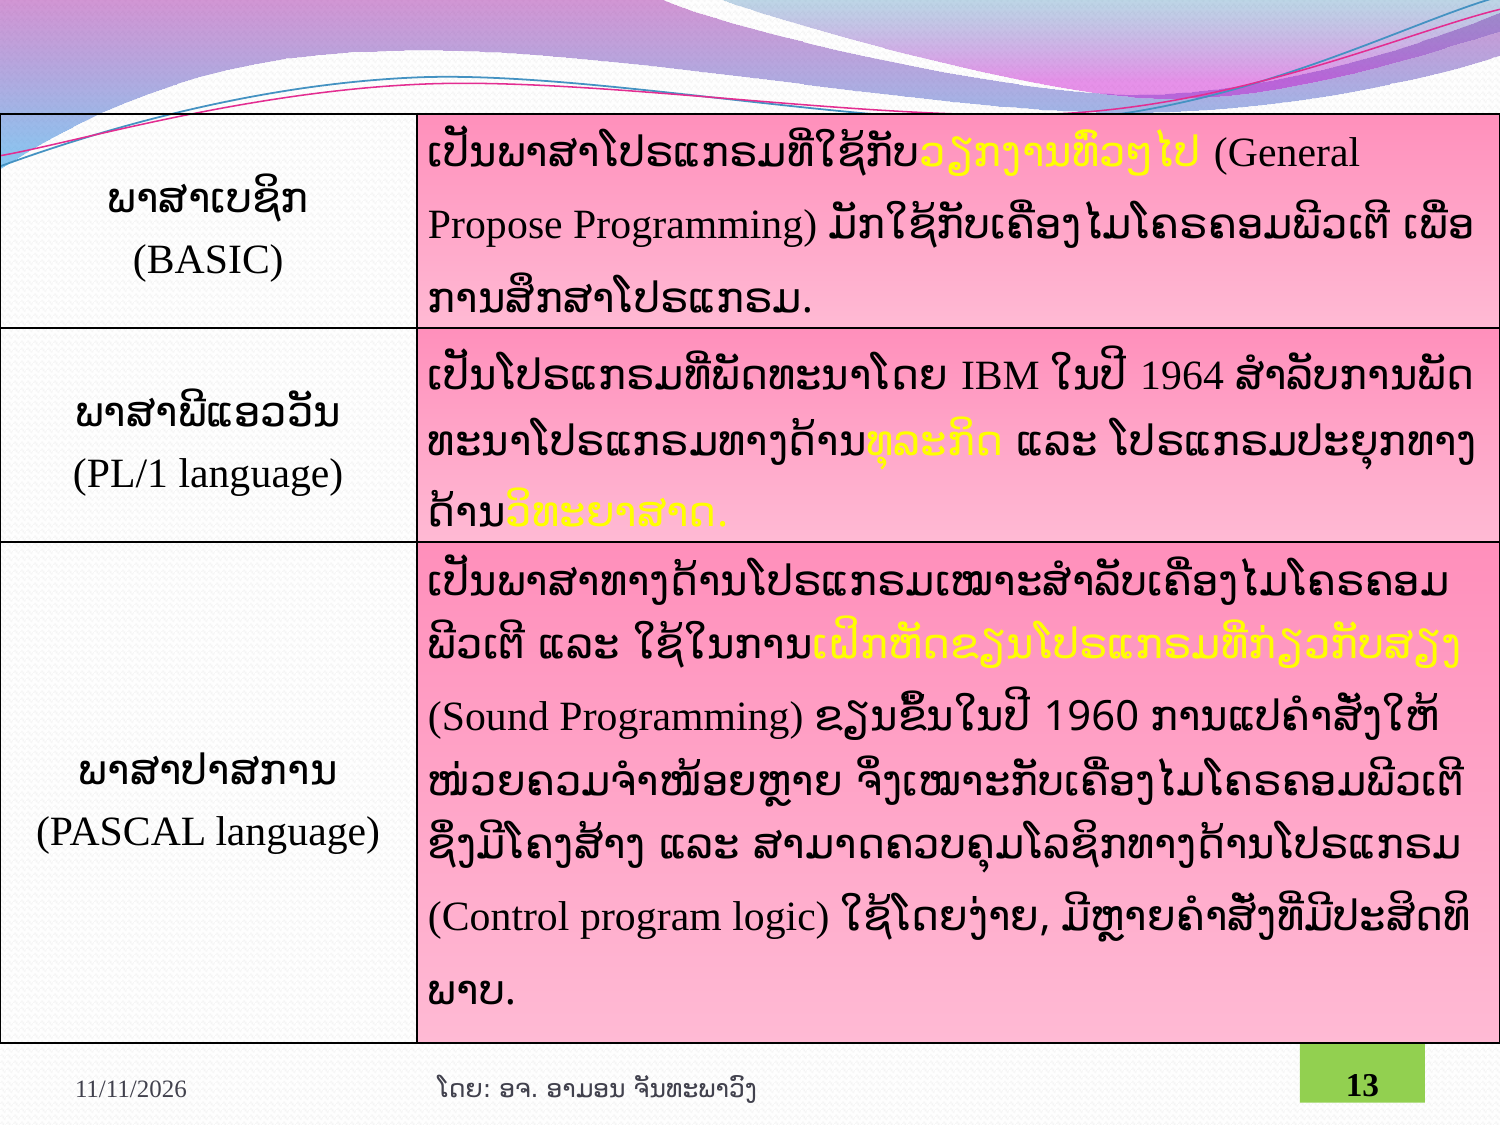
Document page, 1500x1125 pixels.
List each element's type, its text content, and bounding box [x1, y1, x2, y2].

footer ໂດຍ: ອຈ. ອາມອນ ຈັນທະພາວົງ [437, 1042, 988, 1103]
table_cell ເປັນໂປ​ຣ​ແກ​ຣມທີ່​ພັດ​ທະ​ນາ​ໂດຍ IBM ໃນ​ປີ 1964 ສຳ​ລັບ​ການ​ພັດ​ທະ​ນ​າໂປ​ຣ​ແກ​ຣມ​ທາງ​ດ້ານ​ທຸ​ລະ​ກິດ ແລະ ໂປ​ຣ​ແກ​ຣມປະ​ຍຸກ​ທາງ​ດ້ານ​ວິ​ທະ​ຍາ​ສາດ. [418, 329, 1499, 541]
table_cell ພາ​ສາພີ​ແອວວັນ (PL/1 language) [1, 329, 416, 541]
table_header ພາ​ສາເບ​ຊິກ (BASIC) [1, 115, 416, 327]
table_cell ພາ​ສາປາ​ສ​ການ (PASCAL language) [1, 543, 416, 1042]
table_header ເປັນ​ພາ​ສາໂປ​ຣ​ແກ​ຣມທີ່​ໃຊ້​ກັບ​ວຽກ​ງານ​ທົ່​ວໆ​ໄປ ​(General Propose Programming) ມັກ​ໃຊ້​ກັບ​ເຄື່ອງ​ໄມໂຄຣ​ຄອມ​ພີວ​ເຕີ ເພື່ອ​ການ​ສຶກ​ສາໂປ​ຣ​ແກ​ຣມ​. [418, 115, 1499, 327]
table_cell ເປັນພາ​ສາທາງ​ດ້ານໂປ​ຣ​ແກ​ຣມເໝາະ​ສຳ​ລັບເຄື່ອງ​ໄມໂຄຣ​ຄອມ​ພີວ​ເຕີ ແລະ ໃຊ້​ໃນ​ການ​ເຝິກ​ຫັດຂຽນໂປ​ຣ​ແກ​ຣມທີ່​ກ່ຽວ​ກັບ​ສຽງ (Sound Programming) ຂຽນ​ຂຶ້ນໃນ​ປີ 1960 ການ​ແປ​ຄຳ​ສັ່ງ​ໃຫ້​ໜ່ວຍ​ຄ​ວມ​ຈຳ​ໜ້ອຍ​ຫຼາຍ ຈຶ່ງ​ເໝາະ​ກັບເຄື່ອງ​ໄມໂຄຣ​ຄອມ​ພີວ​ເຕີ ຊຶ່ງມີ​ໂຄງ​ສ້າງ ແລະ ສາ​ມາດຄວບ​ຄຸມ​ໂລ​ຊິກ​ທາງ​ດ້ານໂປ​ຣ​ແກ​ຣມ​ (Control program logic) ໃຊ້​ໂດຍ​ງ່າຍ, ມີ​ຫຼາຍຄຳ​ສັ່ງ​ທີ່​ມີ​ປະ​ສິດ​ທິ​ພາບ. [418, 543, 1499, 1042]
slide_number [75, 1042, 425, 1103]
slide_number 13 [1299, 1042, 1425, 1103]
